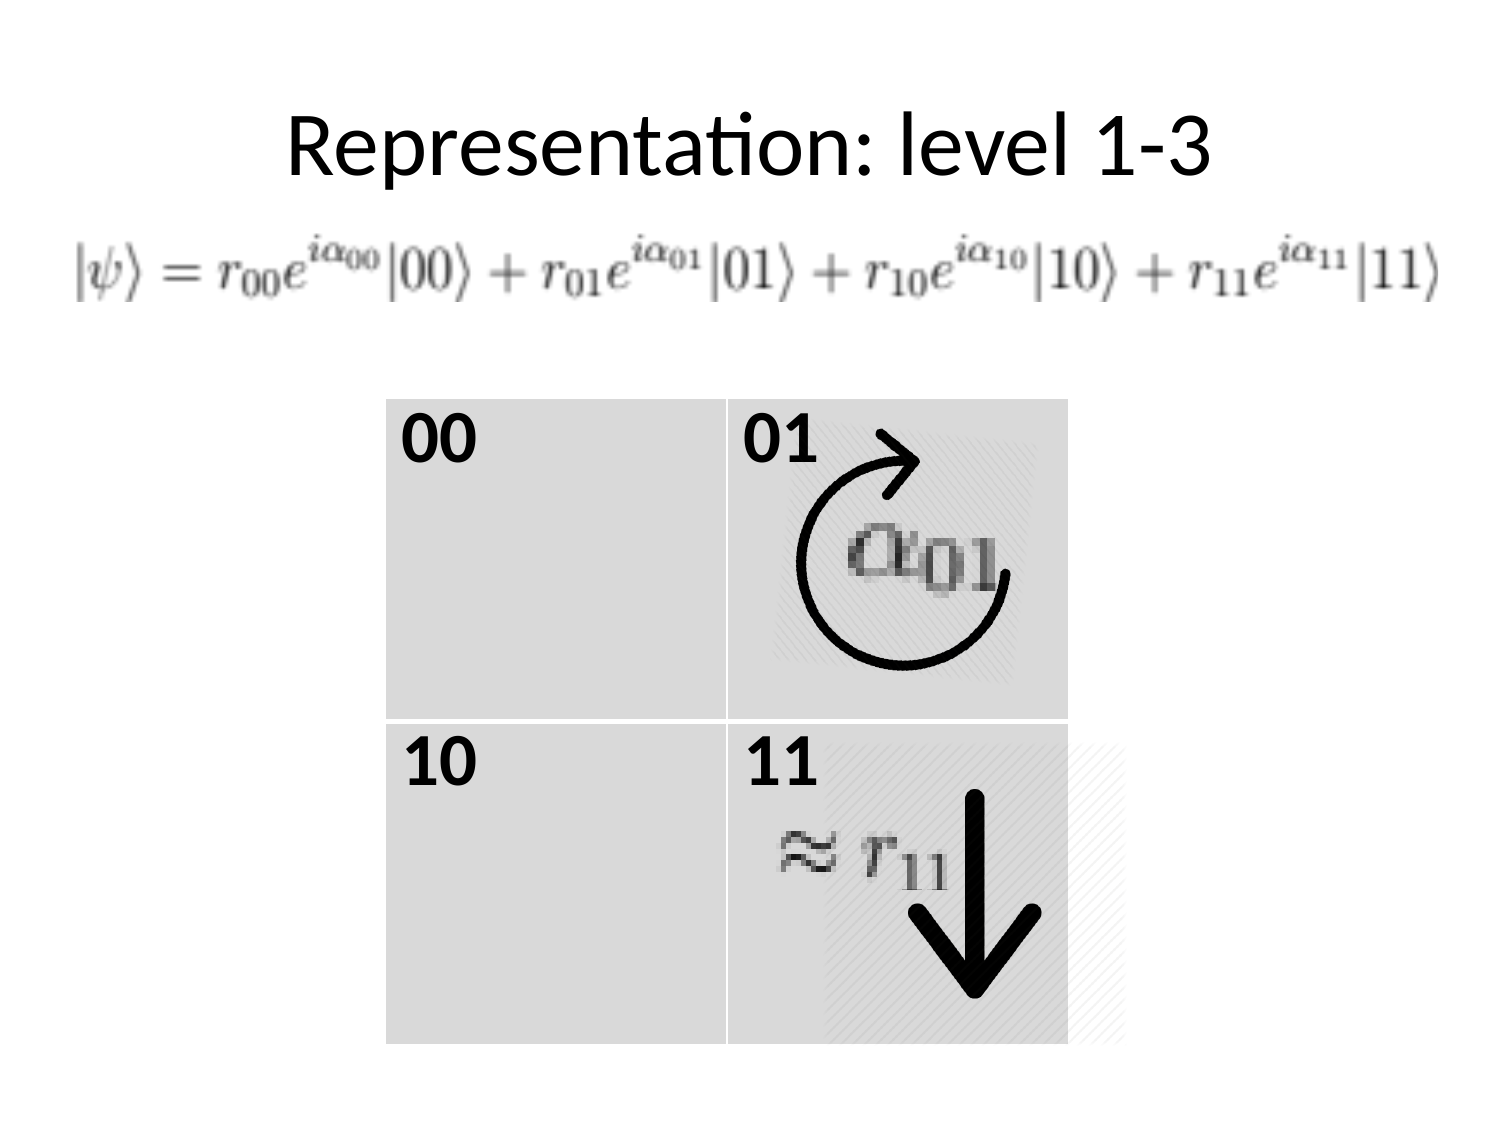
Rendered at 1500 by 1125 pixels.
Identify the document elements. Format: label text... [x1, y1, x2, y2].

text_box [775, 428, 1127, 1046]
table_header 00 [386, 399, 726, 719]
table_cell 10 [386, 724, 726, 1044]
picture [795, 416, 896, 428]
picture [770, 618, 775, 661]
title Representation: level 1-3 [75, 45, 1425, 231]
table_header 01 [728, 399, 1068, 719]
table_cell 11 [728, 724, 770, 1044]
picture [74, 232, 1439, 302]
